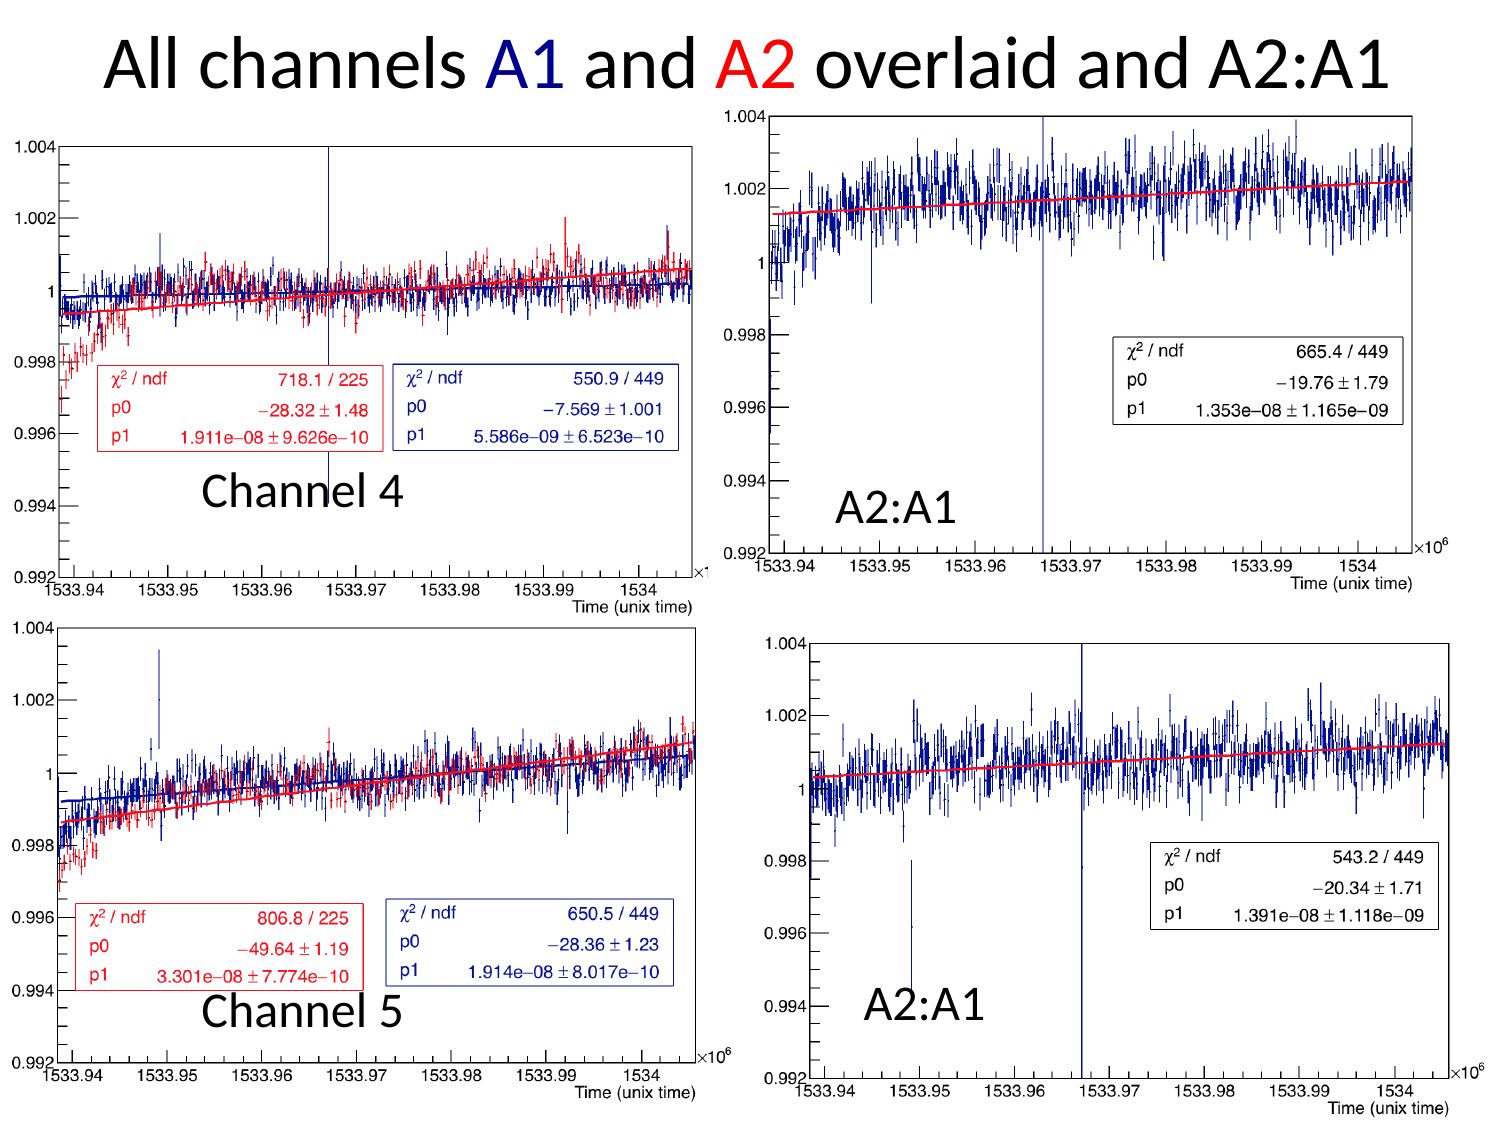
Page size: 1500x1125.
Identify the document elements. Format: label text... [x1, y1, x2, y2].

text_box All channels A1 and A2 overlaid and A2:A1 [37, 0, 1459, 124]
picture [0, 101, 1500, 1125]
